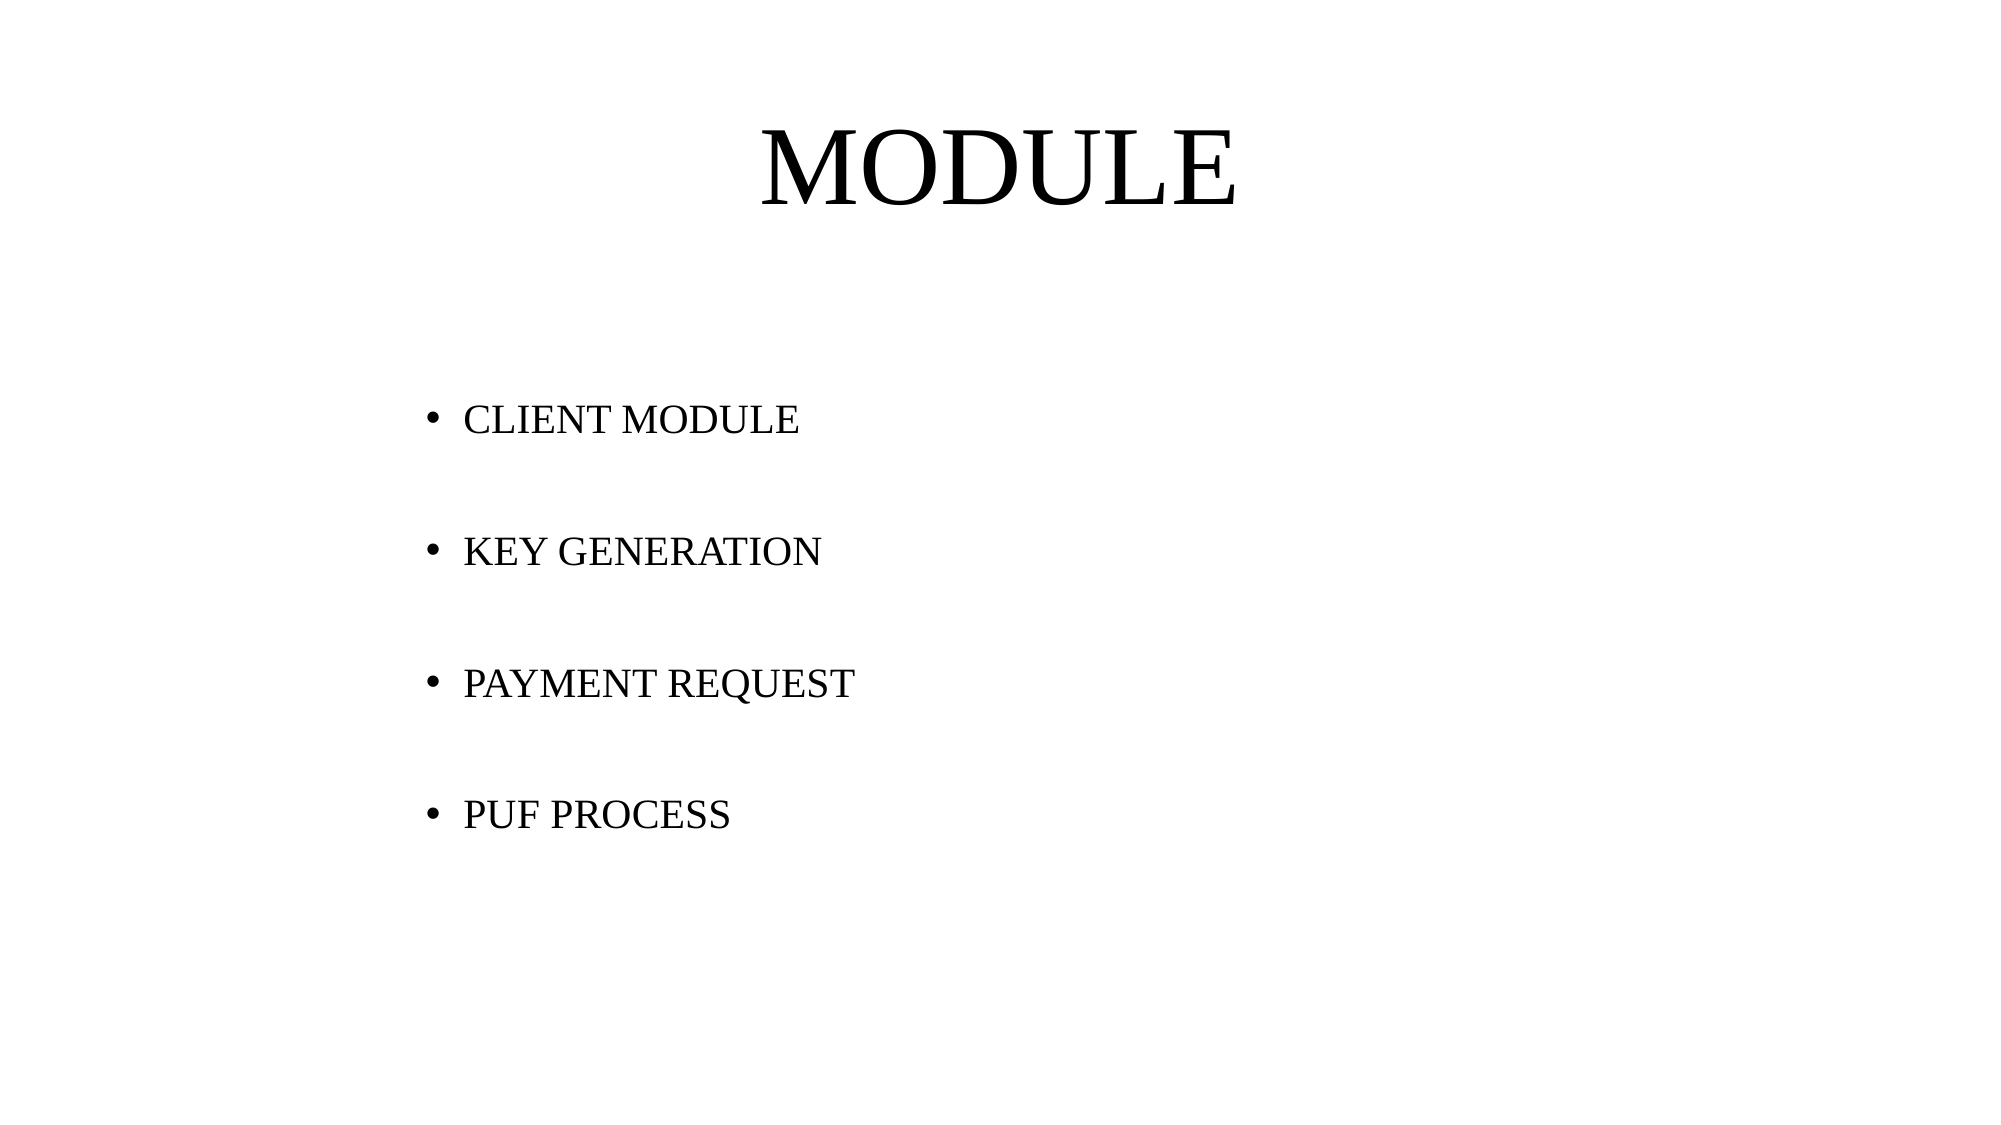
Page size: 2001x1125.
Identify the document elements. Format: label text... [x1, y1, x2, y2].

title MODULE [137, 59, 1863, 278]
list CLIENT MODULE KEY GENERATION PAYMENT REQUEST PUF PROCESS [410, 389, 1863, 1093]
